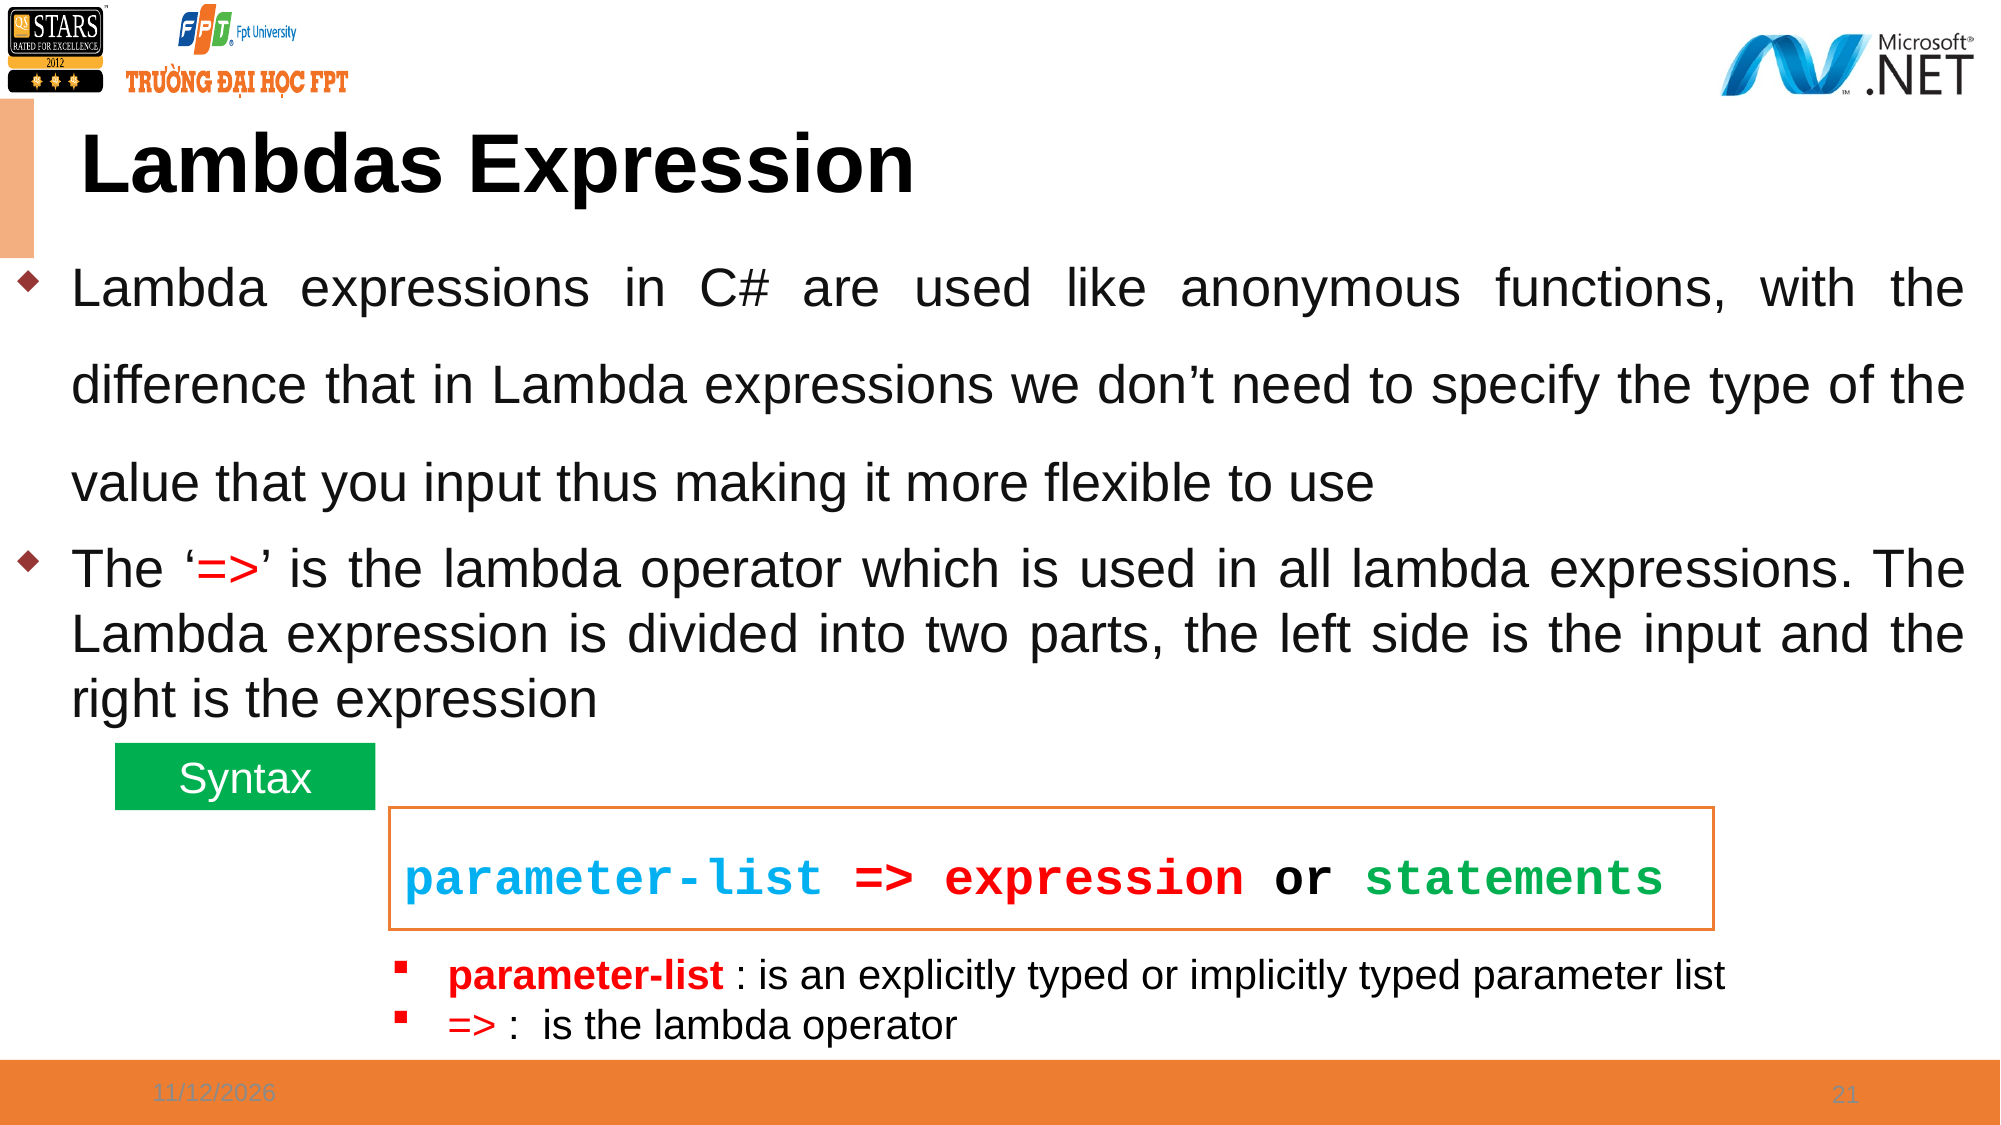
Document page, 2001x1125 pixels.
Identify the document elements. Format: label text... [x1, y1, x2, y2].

text_box Syntax [115, 742, 376, 811]
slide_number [137, 1061, 588, 1122]
slide_number 21 [1424, 1063, 1875, 1123]
text_box parameter-list : is an explicitly typed or implicitly typed parameter list => : is the lambda operator [301, 940, 1802, 1055]
text_box Lambda expressions in C# are used like anonymous functions, with the difference that in Lambda expressions we don’t need to specify the type of the value that you input thus making it more flexible to use The ‘=>’ is the lambda operator which is used in all lambda expressions. The Lambda expression is divided into two parts, the left side is the input and the right is the expression [0, 212, 1984, 736]
title Lambdas Expression [65, 118, 1895, 212]
text_box parameter-list => expression or statements [388, 806, 1715, 931]
picture [1685, 0, 2001, 129]
